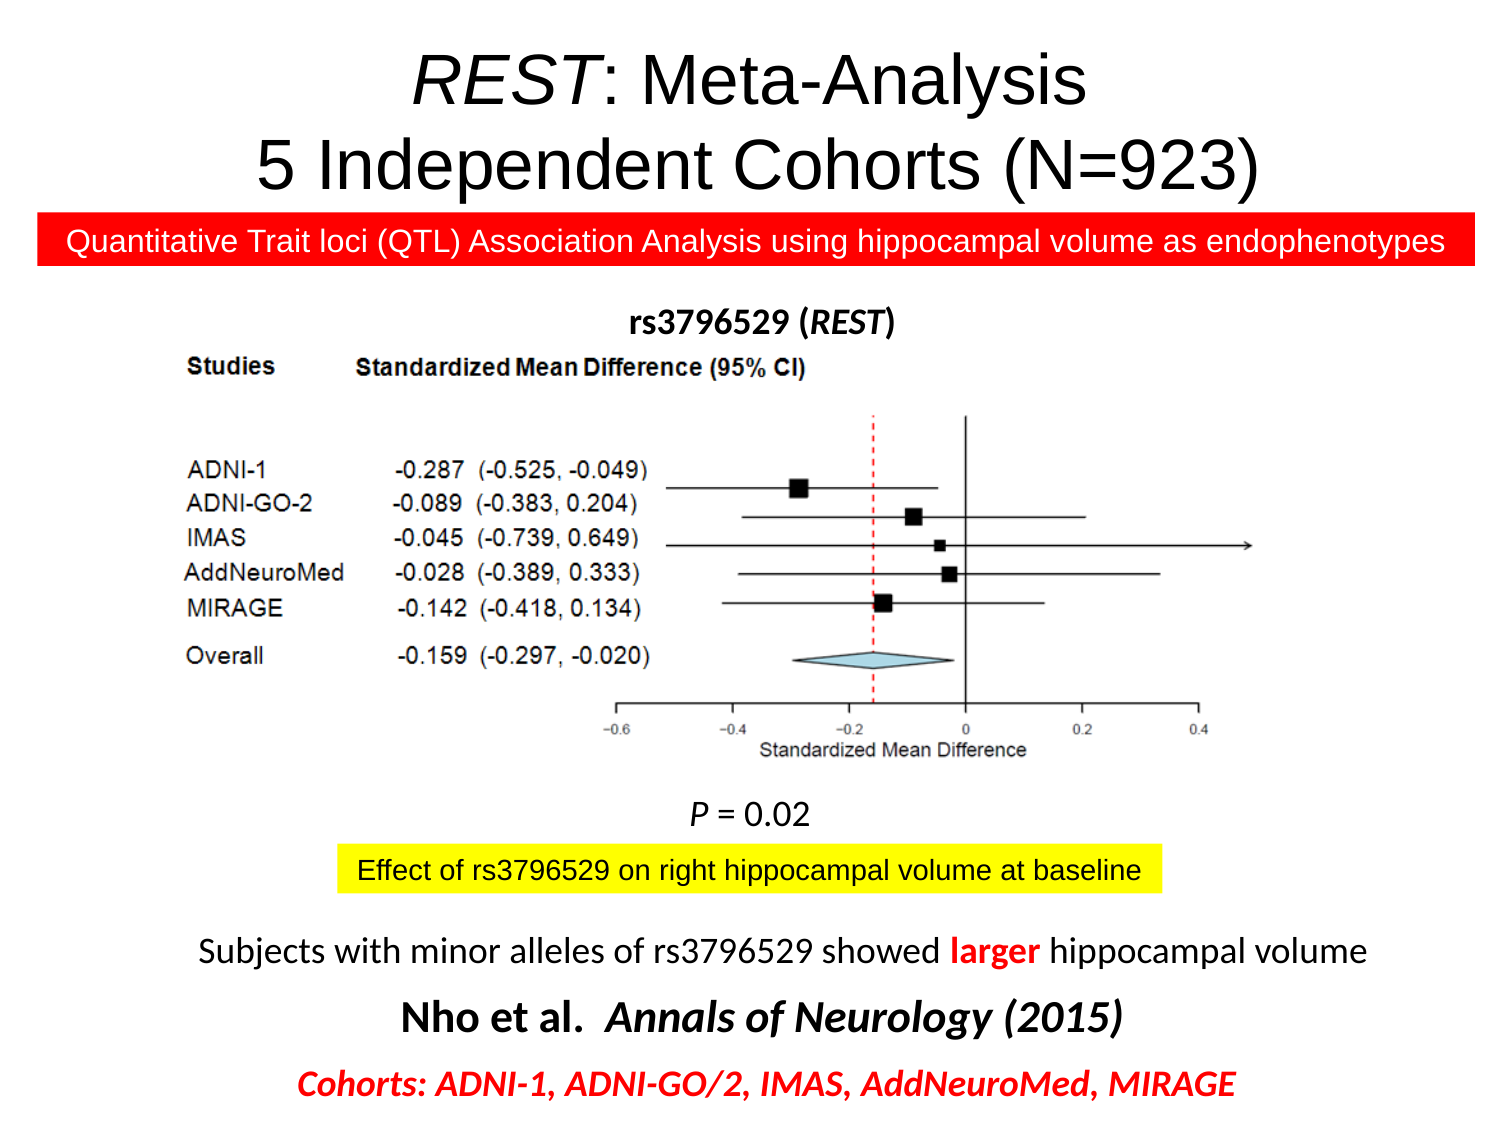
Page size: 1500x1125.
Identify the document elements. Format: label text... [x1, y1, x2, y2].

text_box Subjects with minor alleles of rs3796529 showed larger hippocampal volume [99, 918, 1475, 979]
picture [174, 349, 1286, 787]
text_box Effect of rs3796529 on right hippocampal volume at baseline [337, 843, 1163, 894]
text_box P = 0.02 [587, 796, 913, 841]
text_box Quantitative Trait loci (QTL) Association Analysis using hippocampal volume as endophenotypes [37, 212, 1475, 266]
text_box Cohorts: ADNI-1, ADNI-GO/2, IMAS, AddNeuroMed, MIRAGE [282, 1051, 1253, 1112]
text_box rs3796529 (REST) [549, 289, 975, 348]
text_box Nho et al. Annals of Neurology (2015) [112, 979, 1413, 1049]
title REST: Meta-Analysis 5 Independent Cohorts (N=923) [75, 24, 1425, 212]
